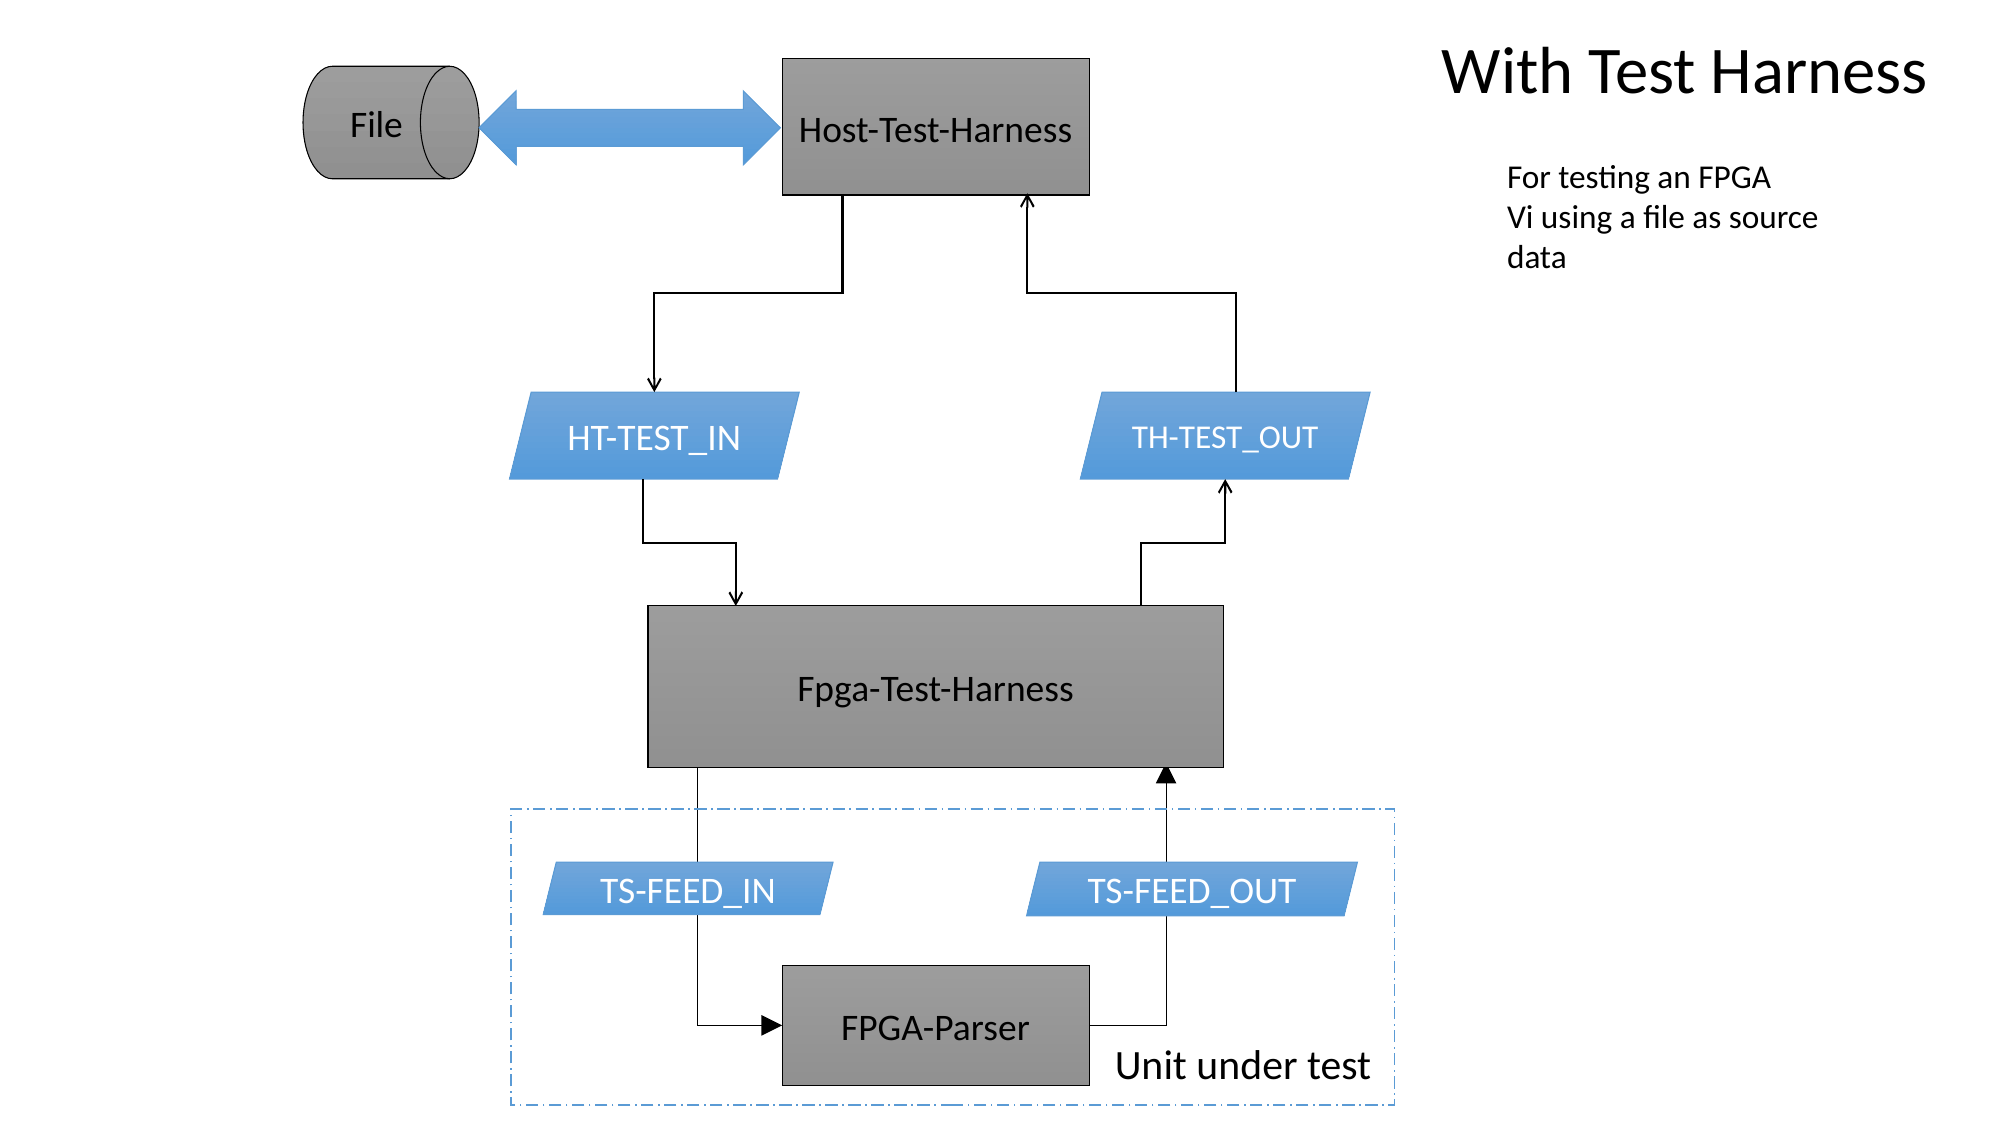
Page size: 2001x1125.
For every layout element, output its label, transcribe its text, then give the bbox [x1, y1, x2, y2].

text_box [1032, 188, 1232, 398]
text_box TH-TEST_OUT [1079, 391, 1371, 480]
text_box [609, 853, 870, 939]
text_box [649, 199, 848, 388]
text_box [626, 496, 753, 589]
text_box [478, 89, 782, 167]
text_box With Test Harness [1427, 19, 1944, 115]
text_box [647, 605, 1224, 768]
text_box For testing an FPGA Vi using a file as source data [1492, 147, 1834, 283]
text_box HT-TEST_IN [508, 391, 800, 480]
text_box [510, 809, 1395, 1106]
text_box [782, 58, 1090, 196]
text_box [1089, 768, 1167, 1026]
text_box Unit under test [1099, 1030, 1387, 1096]
text_box File [302, 65, 480, 180]
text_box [1119, 500, 1247, 585]
